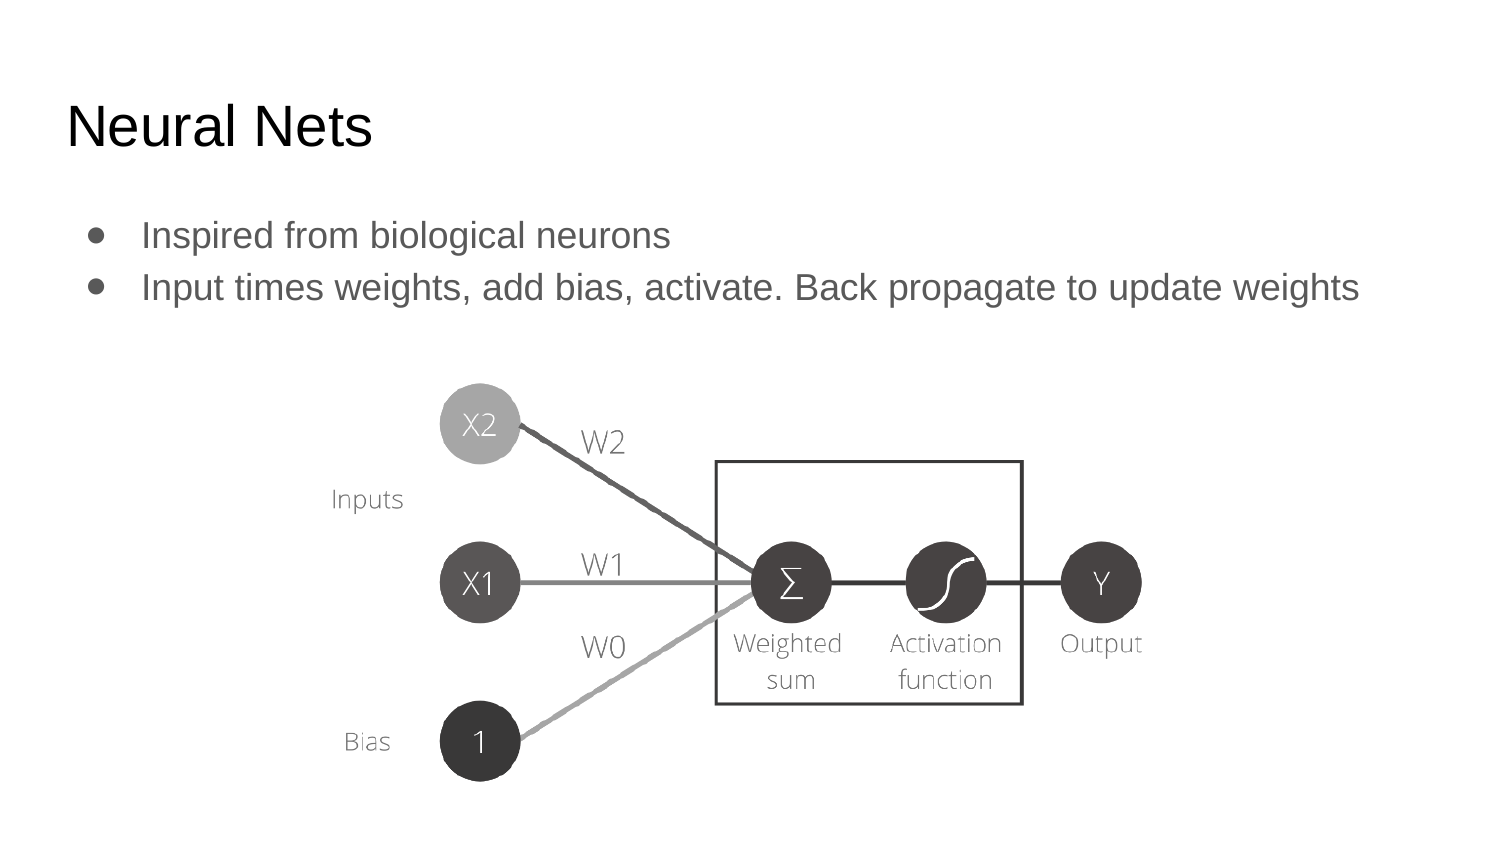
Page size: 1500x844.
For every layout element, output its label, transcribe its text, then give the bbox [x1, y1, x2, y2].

picture [307, 333, 1192, 831]
title Neural Nets [51, 72, 1449, 167]
list Inspired from biological neurons Input times weights, add bias, activate. Back propagate to update weights [51, 189, 1449, 312]
